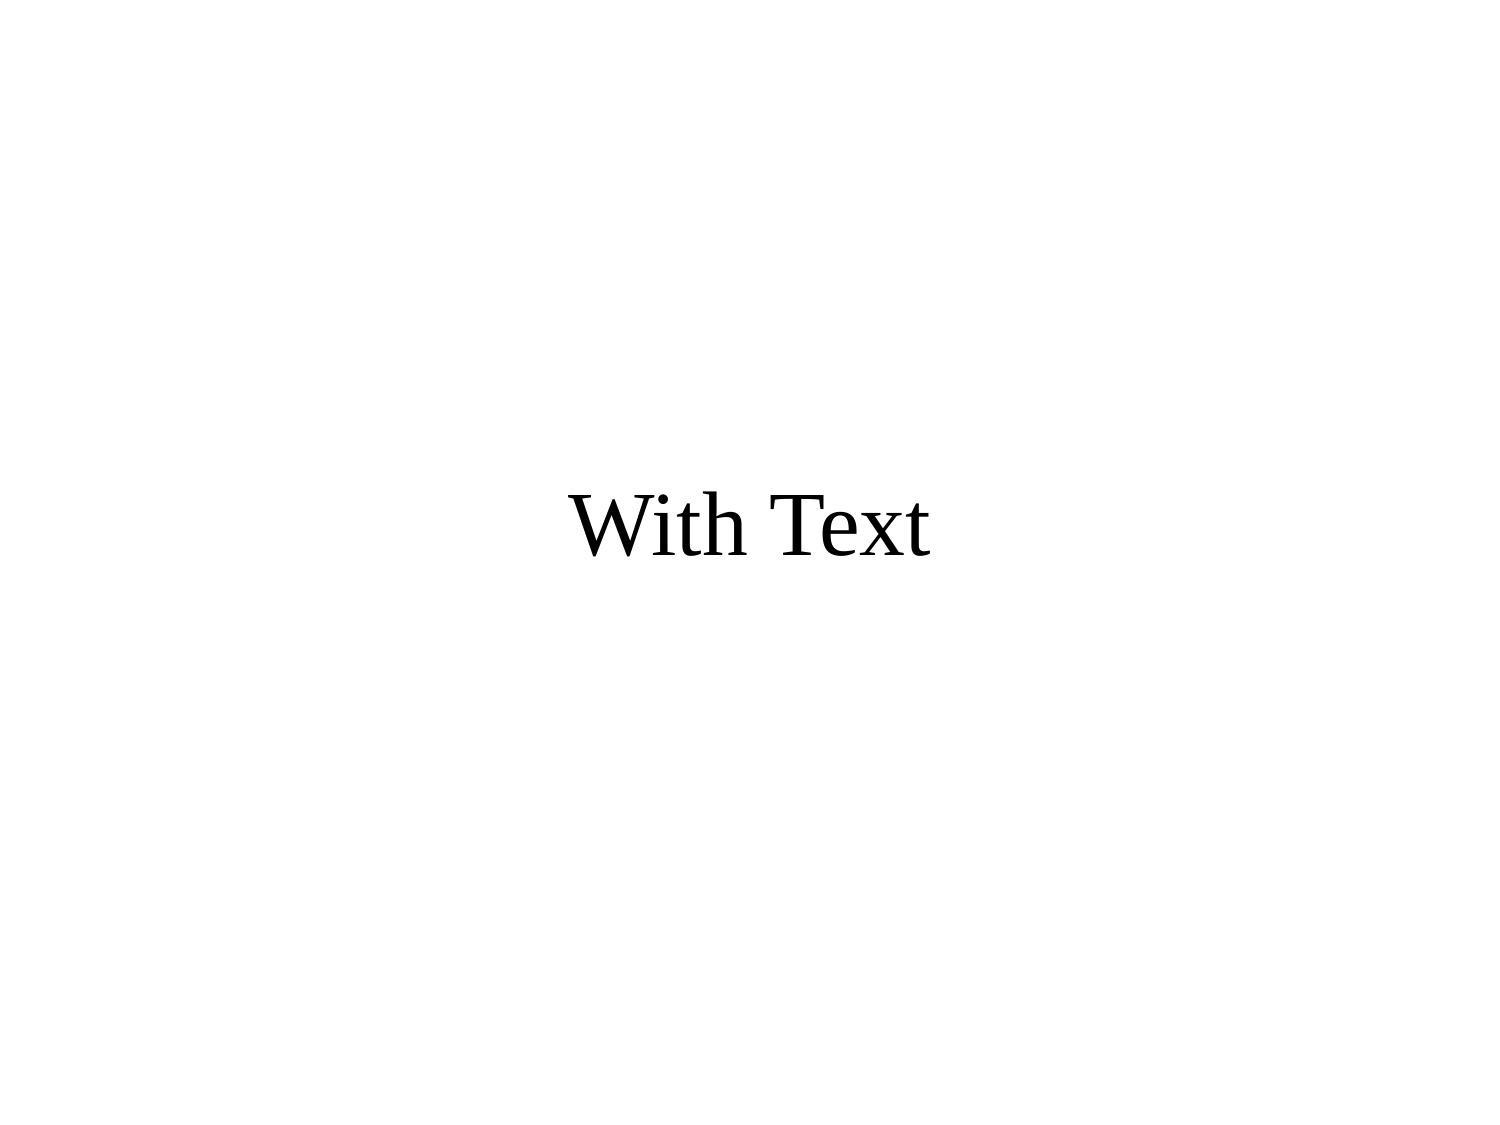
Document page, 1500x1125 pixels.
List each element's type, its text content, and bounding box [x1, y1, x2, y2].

title With Text [75, 425, 1425, 613]
